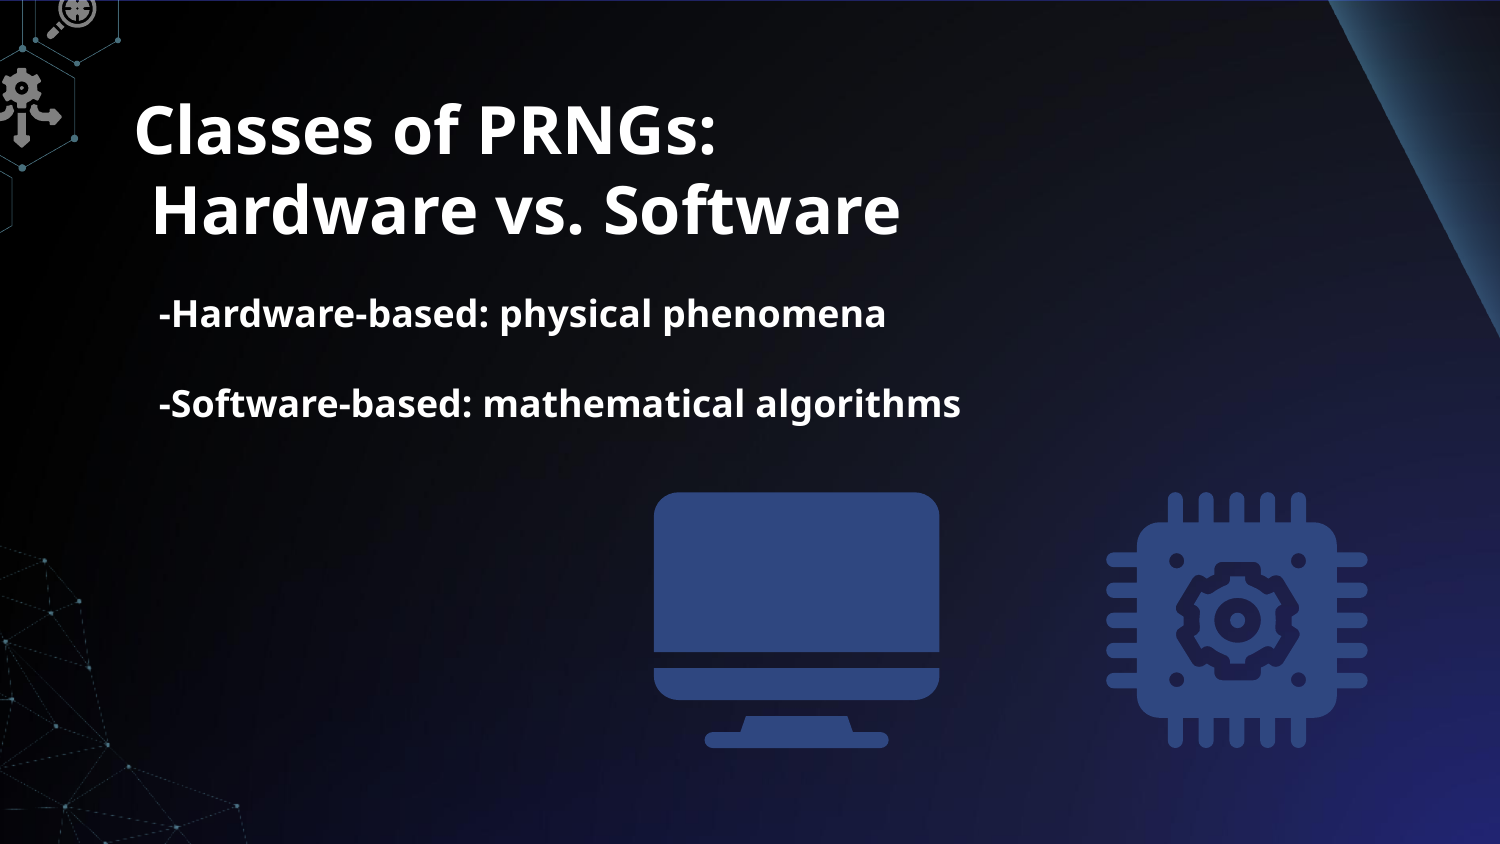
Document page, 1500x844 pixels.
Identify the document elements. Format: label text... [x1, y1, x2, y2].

picture [0, 0, 1500, 844]
text_box -Hardware-based: physical phenomena -Software-based: mathematical algorithms [117, 282, 1032, 433]
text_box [1105, 491, 1368, 749]
picture [62, 1, 92, 23]
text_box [653, 491, 940, 749]
title Classes of PRNGs: Hardware vs. Software [118, 72, 1382, 167]
